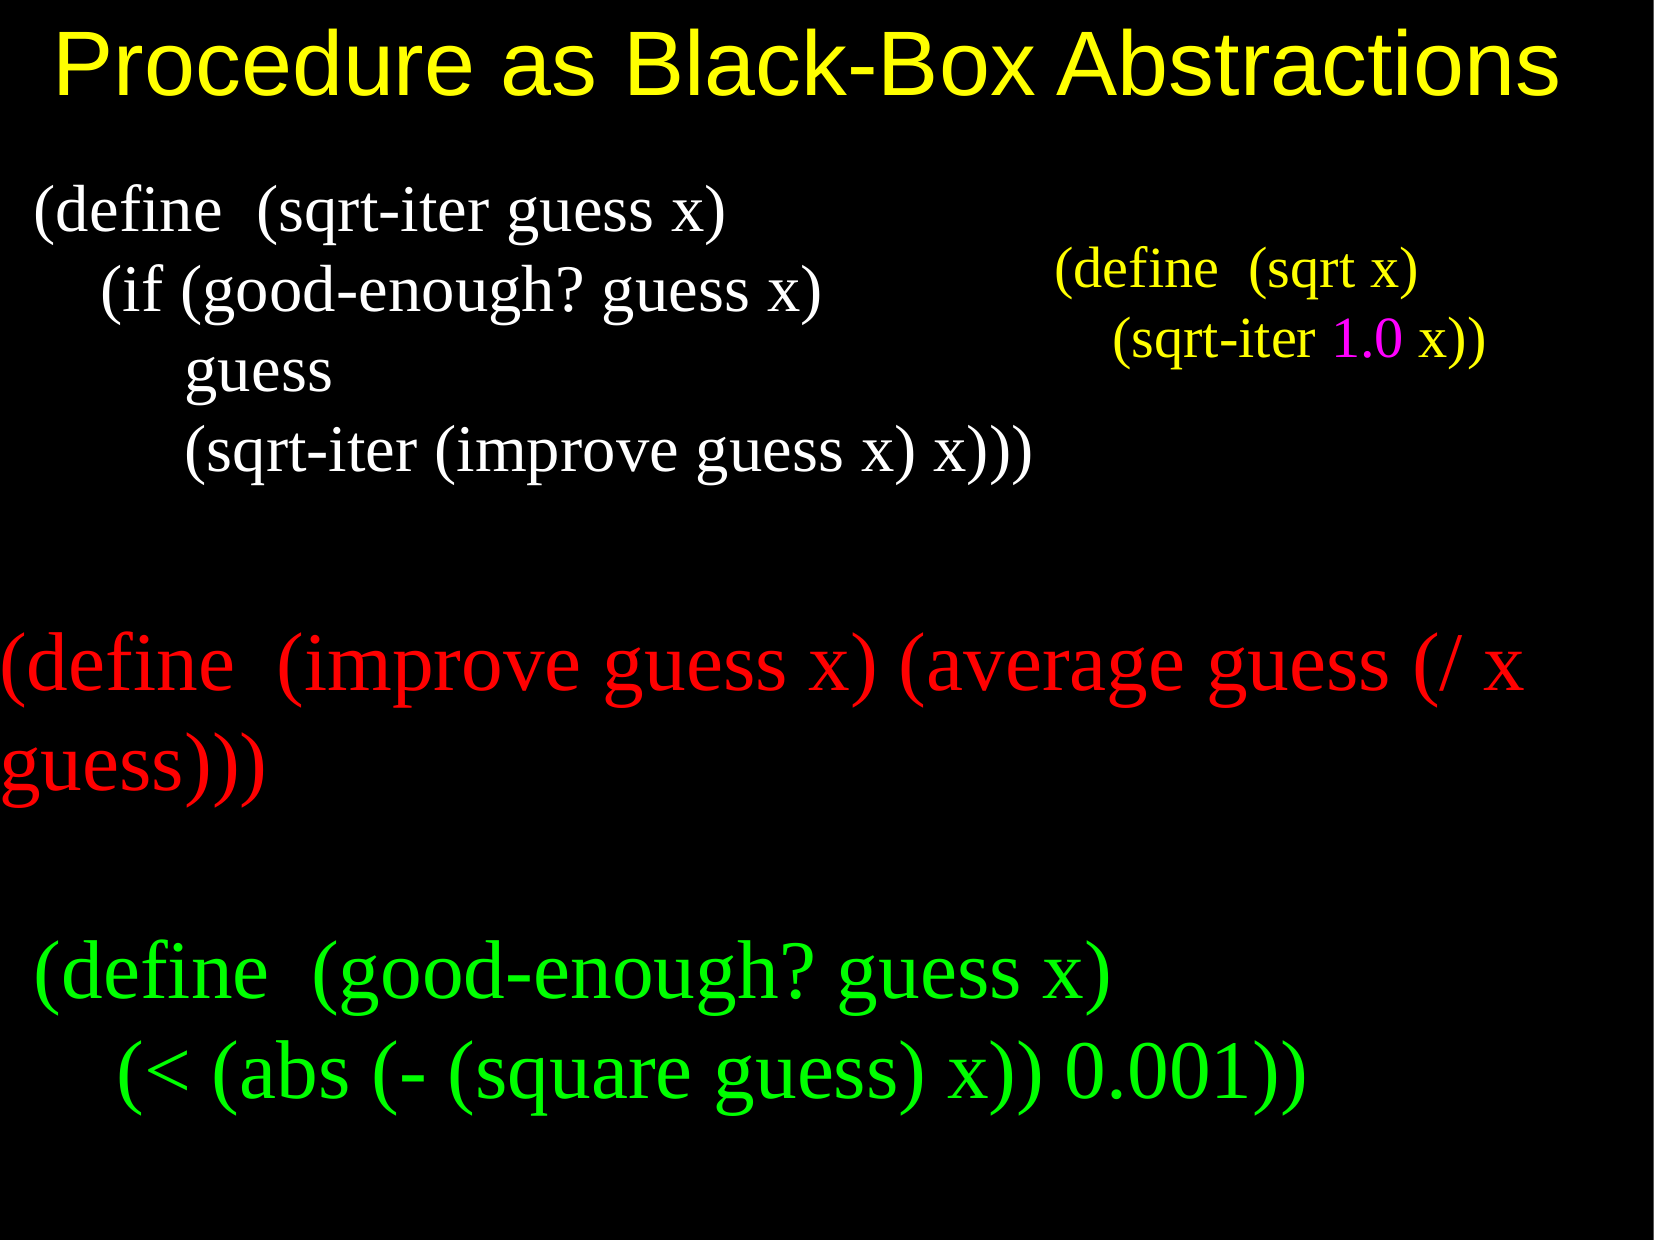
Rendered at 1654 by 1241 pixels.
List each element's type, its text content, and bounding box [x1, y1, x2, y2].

text_box (define (improve guess x) (average guess (/ x guess))) [0, 599, 1654, 800]
text_box (define (sqrt x) (sqrt-iter 1.0 x)) [1039, 221, 1654, 481]
text_box (define (good-enough? guess x) (< (abs (- (square guess) x)) 0.001)) [19, 907, 1654, 1241]
text_box (define (sqrt-iter guess x) (if (good-enough? guess x) guess (sqrt-iter (improve guess x) x))) [19, 157, 1602, 509]
text_box Procedure as Black-Box Abstractions [14, 0, 1602, 158]
